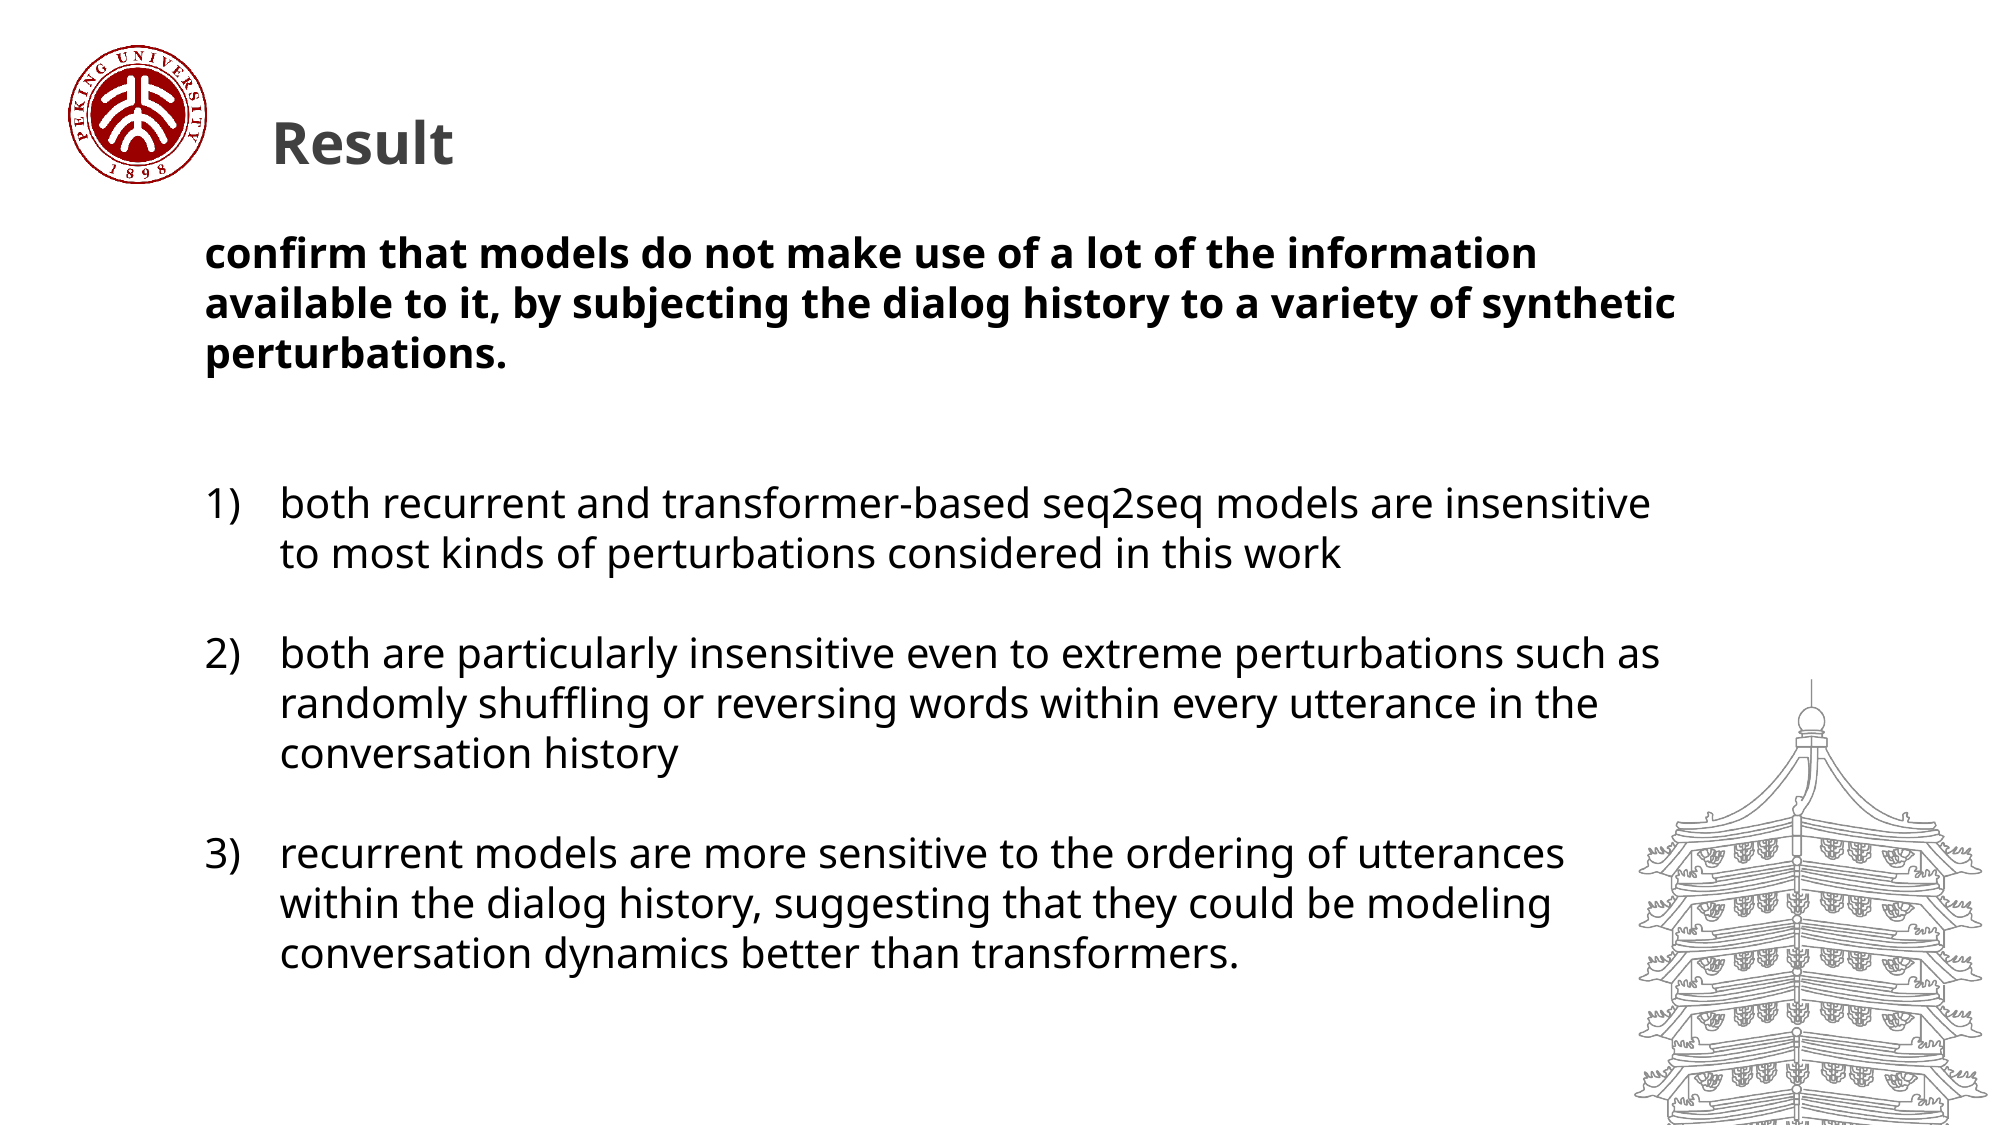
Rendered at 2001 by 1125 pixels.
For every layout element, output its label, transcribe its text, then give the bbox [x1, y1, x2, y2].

text_box Result [256, 98, 1126, 184]
text_box confirm that models do not make use of a lot of the information available to it, by subjecting the dialog history to a variety of synthetic perturbations. both recurrent and transformer-based seq2seq models are insensitive to most kinds of perturbations considered in this work both are particularly insensitive even to extreme perturbations such as randomly shuffling or reversing words within every utterance in the conversation history recurrent models are more sensitive to the ordering of utterances within the dialog history, suggesting that they could be modeling conversation dynamics better than transformers. [189, 219, 1706, 985]
picture [1625, 679, 1998, 1125]
picture [68, 45, 207, 184]
